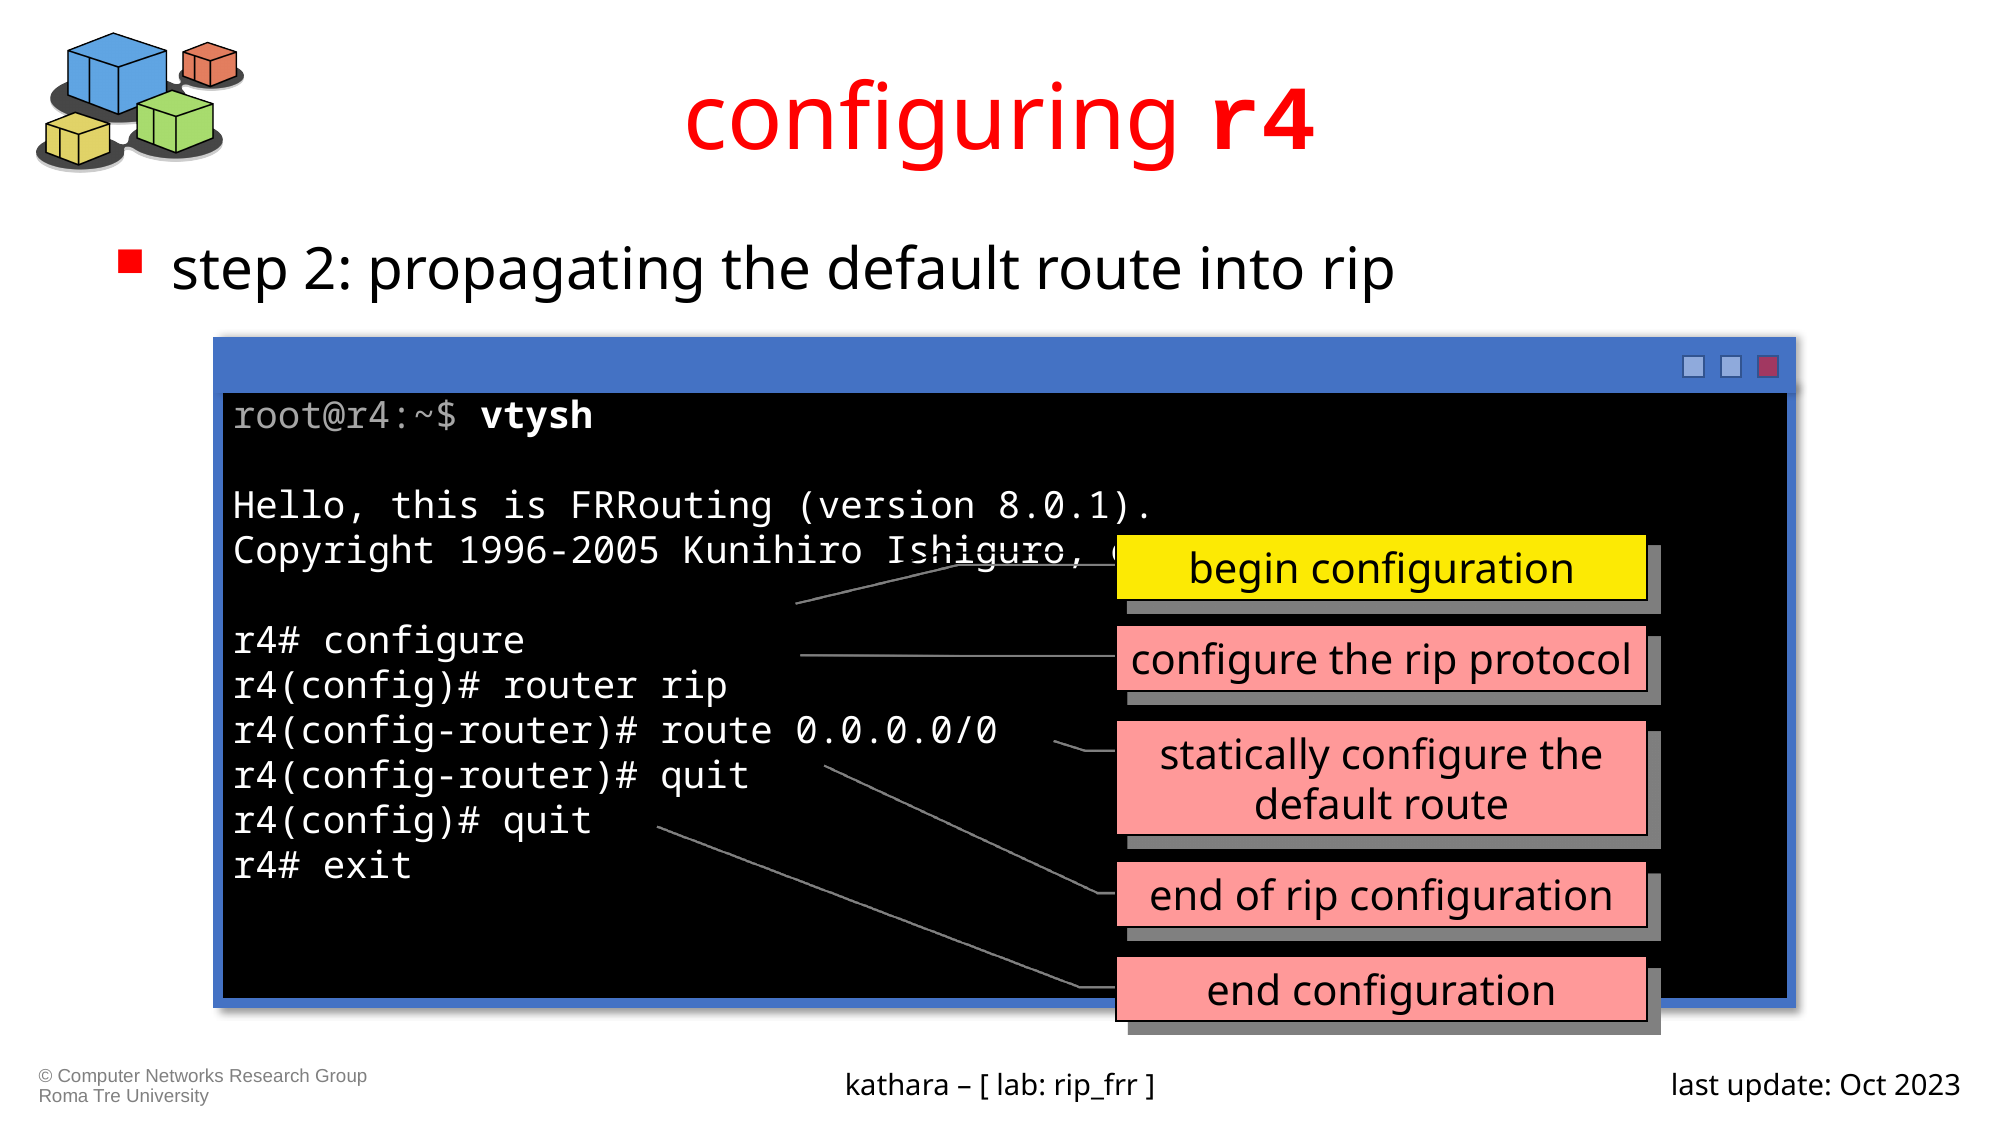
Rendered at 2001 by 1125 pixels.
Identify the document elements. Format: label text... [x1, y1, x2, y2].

footer kathara – [ lab: rip_frr ] [511, 1058, 1489, 1114]
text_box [217, 341, 1792, 1004]
list step 2: propagating the default route into rip [99, 231, 1900, 1005]
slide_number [1519, 1058, 1977, 1114]
picture [36, 32, 99, 173]
title configuring r4 [99, 19, 1900, 207]
text_box end configuration [1115, 1015, 1648, 1022]
